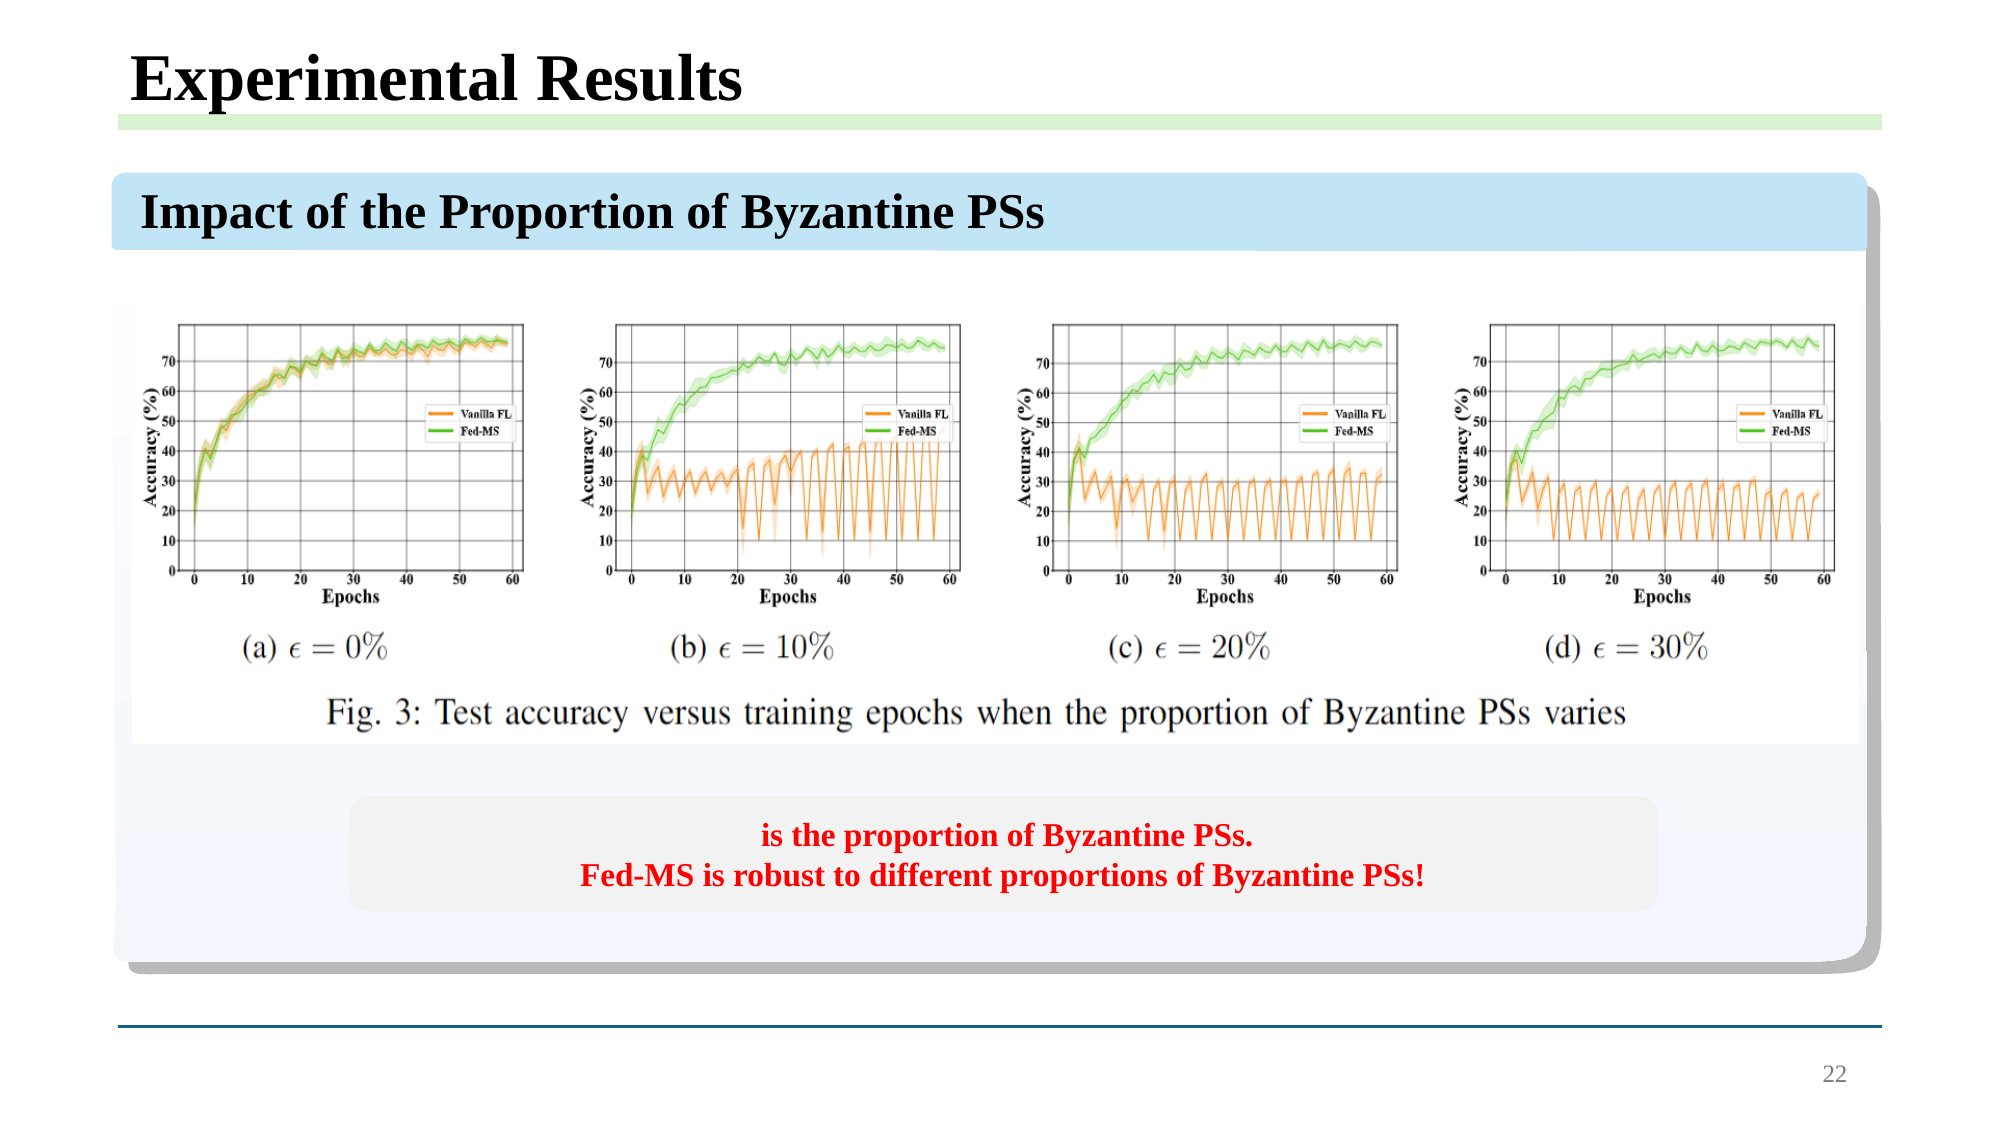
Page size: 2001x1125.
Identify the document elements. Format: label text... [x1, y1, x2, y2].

text_box Experimental Results [115, 26, 1838, 121]
slide_number 22 [1412, 1042, 1863, 1103]
text_box [126, 246, 1884, 976]
text_box [109, 245, 1869, 964]
text_box [109, 171, 1869, 253]
picture [131, 304, 1859, 745]
text_box Impact of the Proportion of Byzantine PSs [125, 170, 1908, 246]
